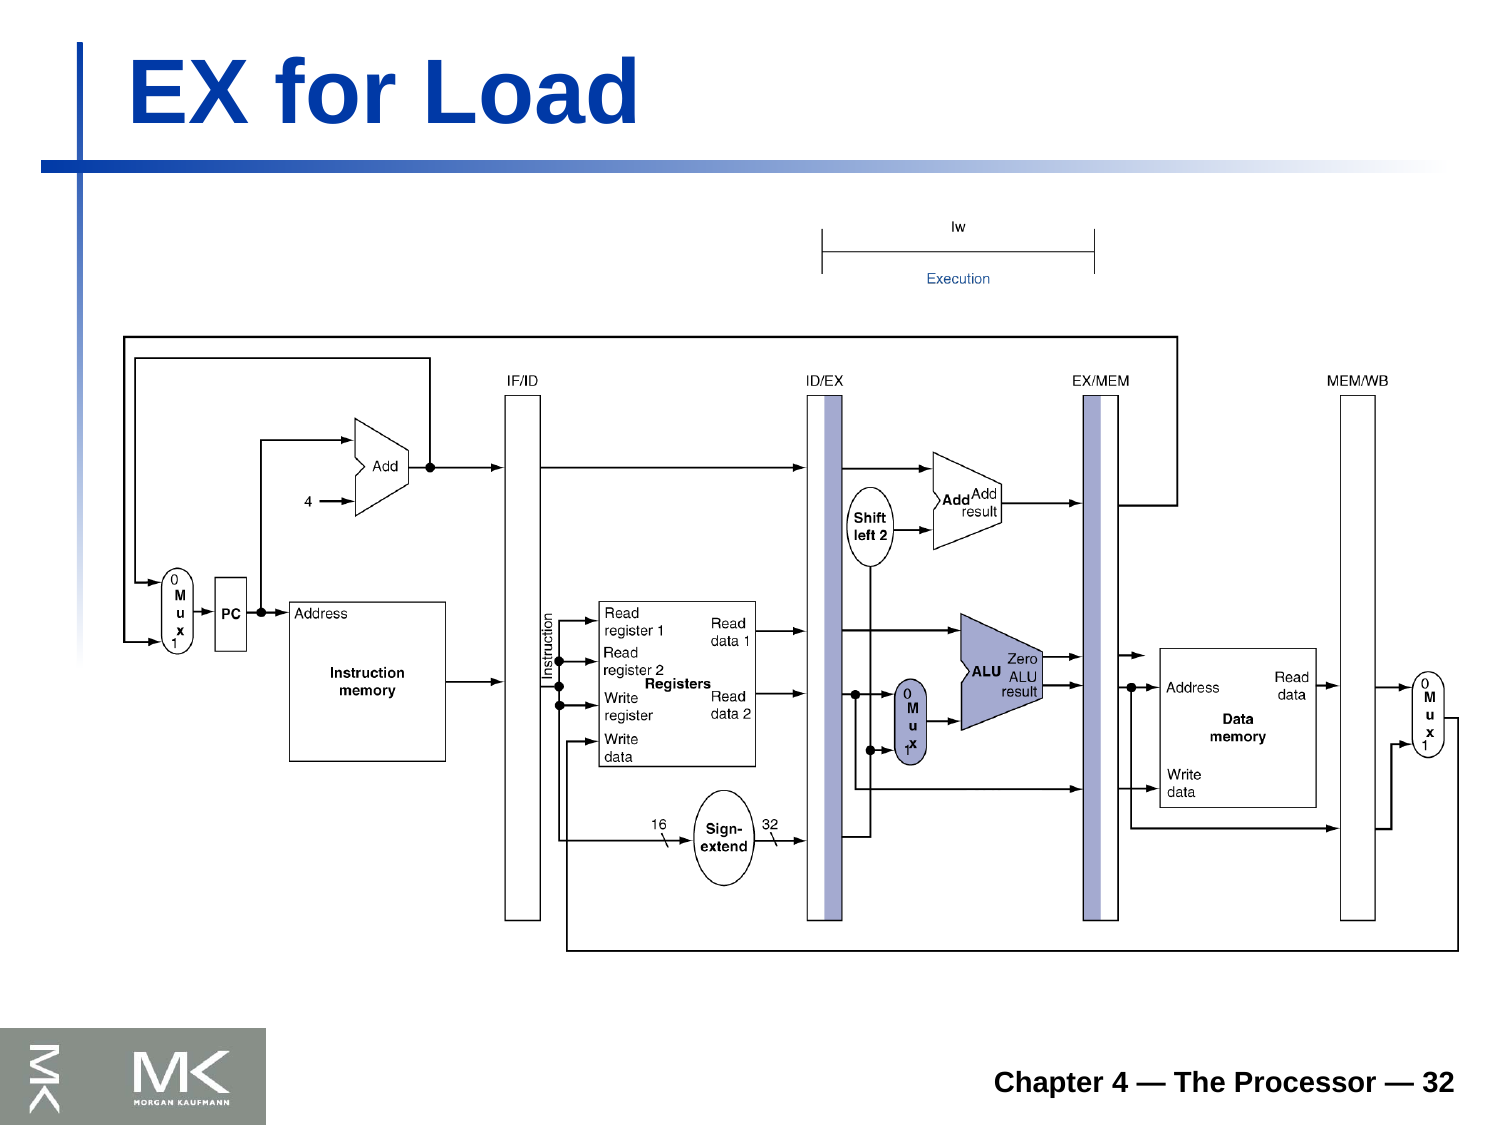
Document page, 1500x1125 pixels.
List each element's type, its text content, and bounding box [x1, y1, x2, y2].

title EX for Load [112, 23, 1468, 149]
picture [0, 1028, 266, 1125]
picture [123, 219, 1459, 953]
footer Chapter 4 — The Processor — 32 [277, 1046, 1471, 1106]
